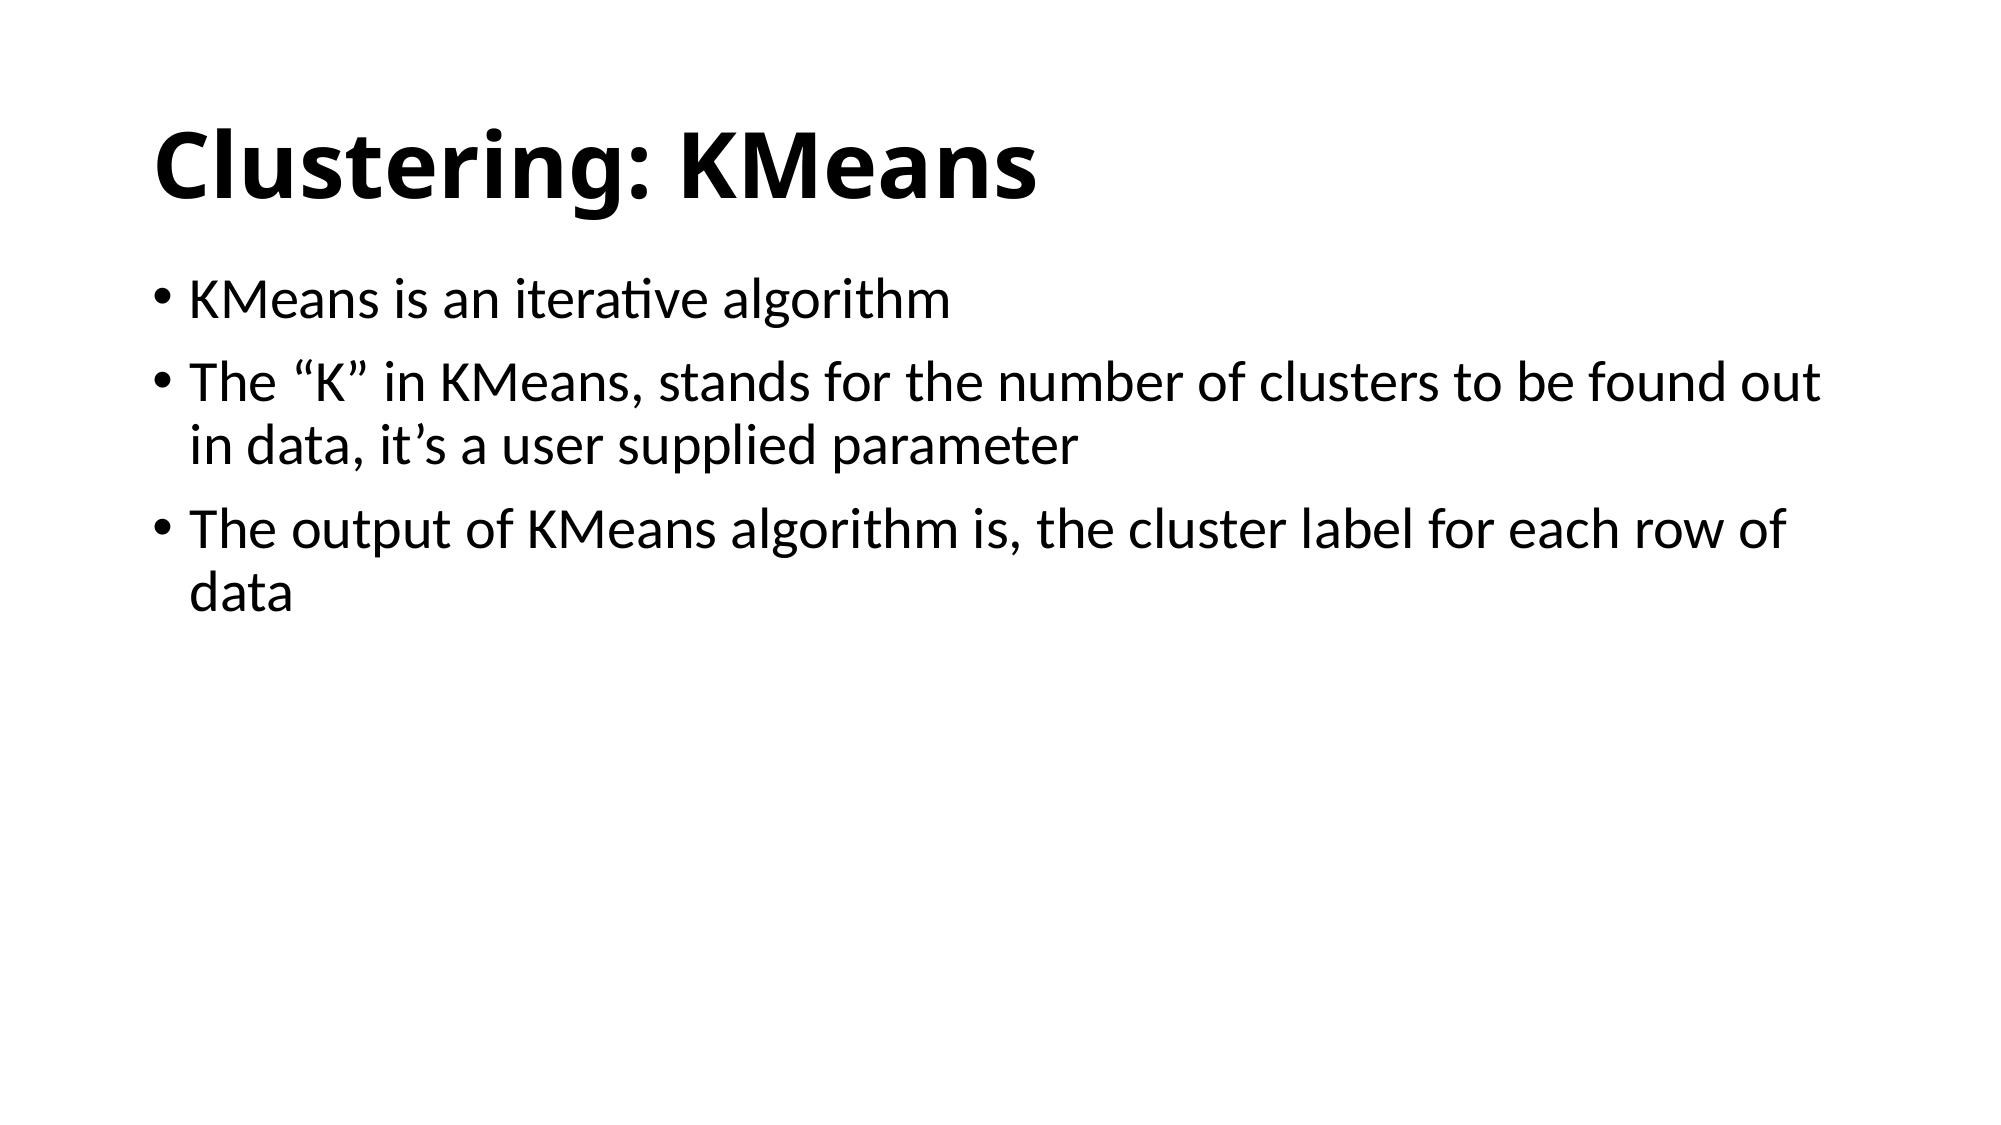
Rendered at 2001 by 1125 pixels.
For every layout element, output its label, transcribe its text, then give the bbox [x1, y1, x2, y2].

list KMeans is an iterative algorithm The “K” in KMeans, stands for the number of clusters to be found out in data, it’s a user supplied parameter The output of KMeans algorithm is, the cluster label for each row of data [137, 260, 1863, 974]
title Clustering: KMeans [137, 59, 1863, 260]
